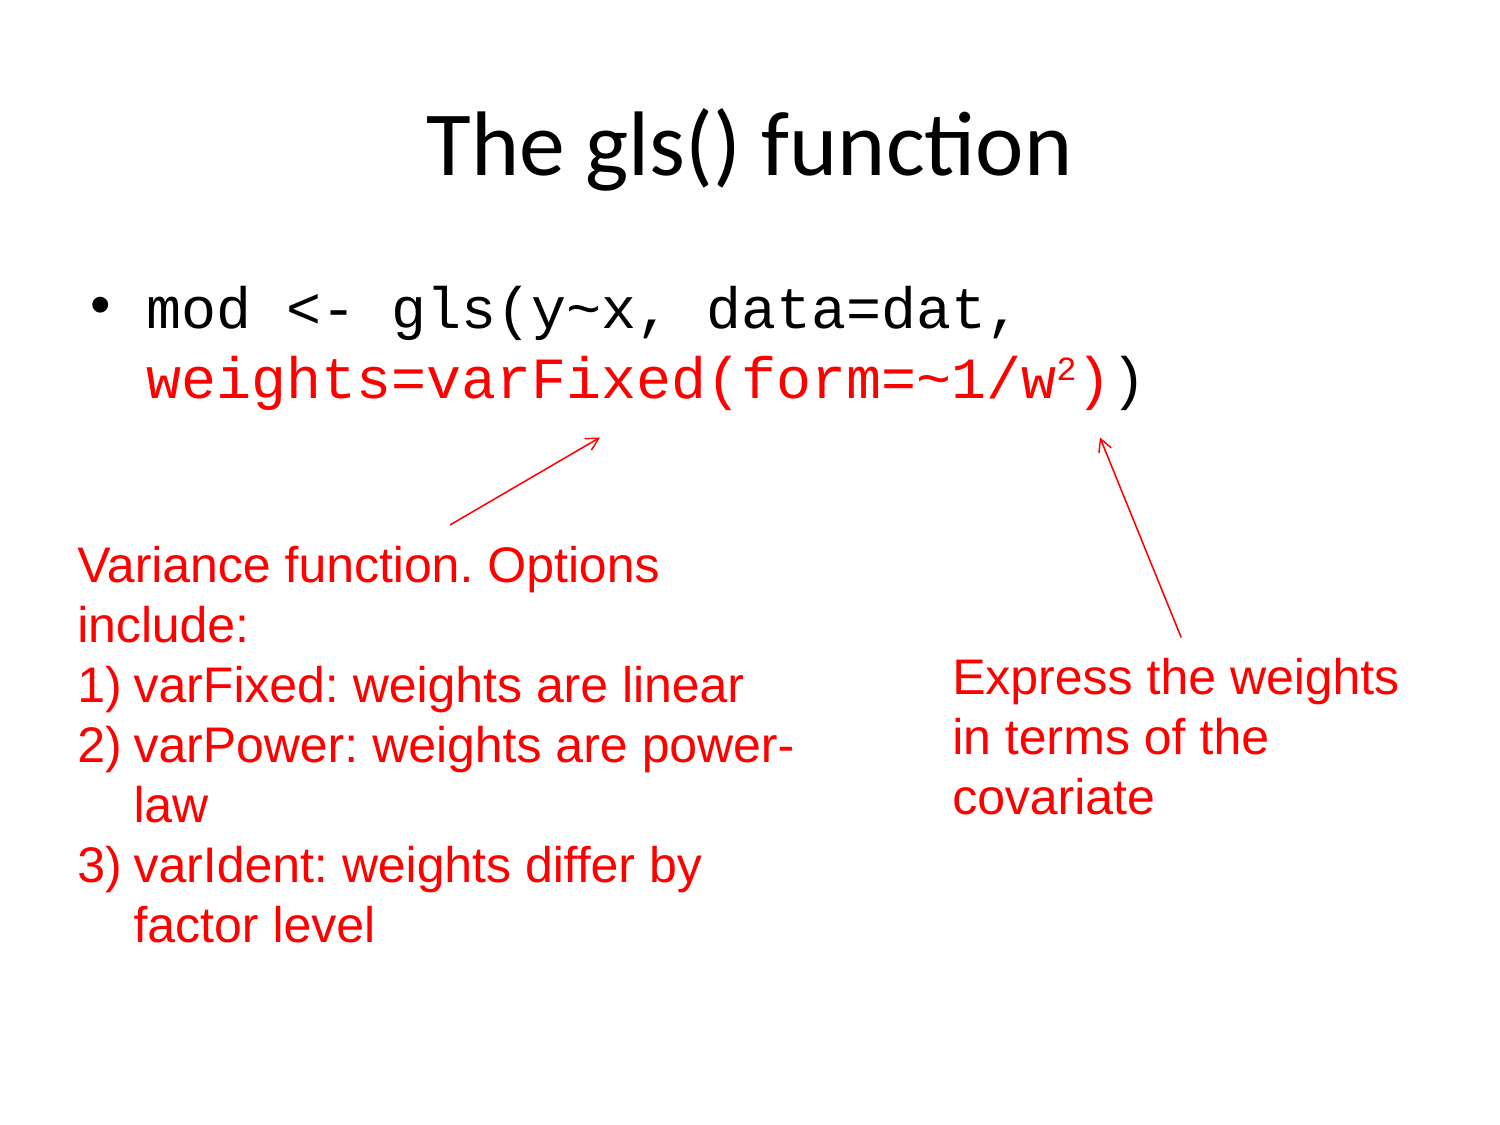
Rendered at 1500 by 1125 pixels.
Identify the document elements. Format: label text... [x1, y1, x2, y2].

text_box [449, 437, 601, 526]
text_box Express the weights in terms of the covariate [937, 637, 1425, 893]
text_box Variance function. Options include: varFixed: weights are linear varPower: weights are power-law varIdent: weights differ by factor level [62, 524, 838, 960]
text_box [1099, 437, 1182, 638]
list mod <- gls(y~x, data=dat, weights=varFixed(form=~1/w2)) [75, 262, 1425, 575]
title The gls() function [75, 45, 1425, 233]
